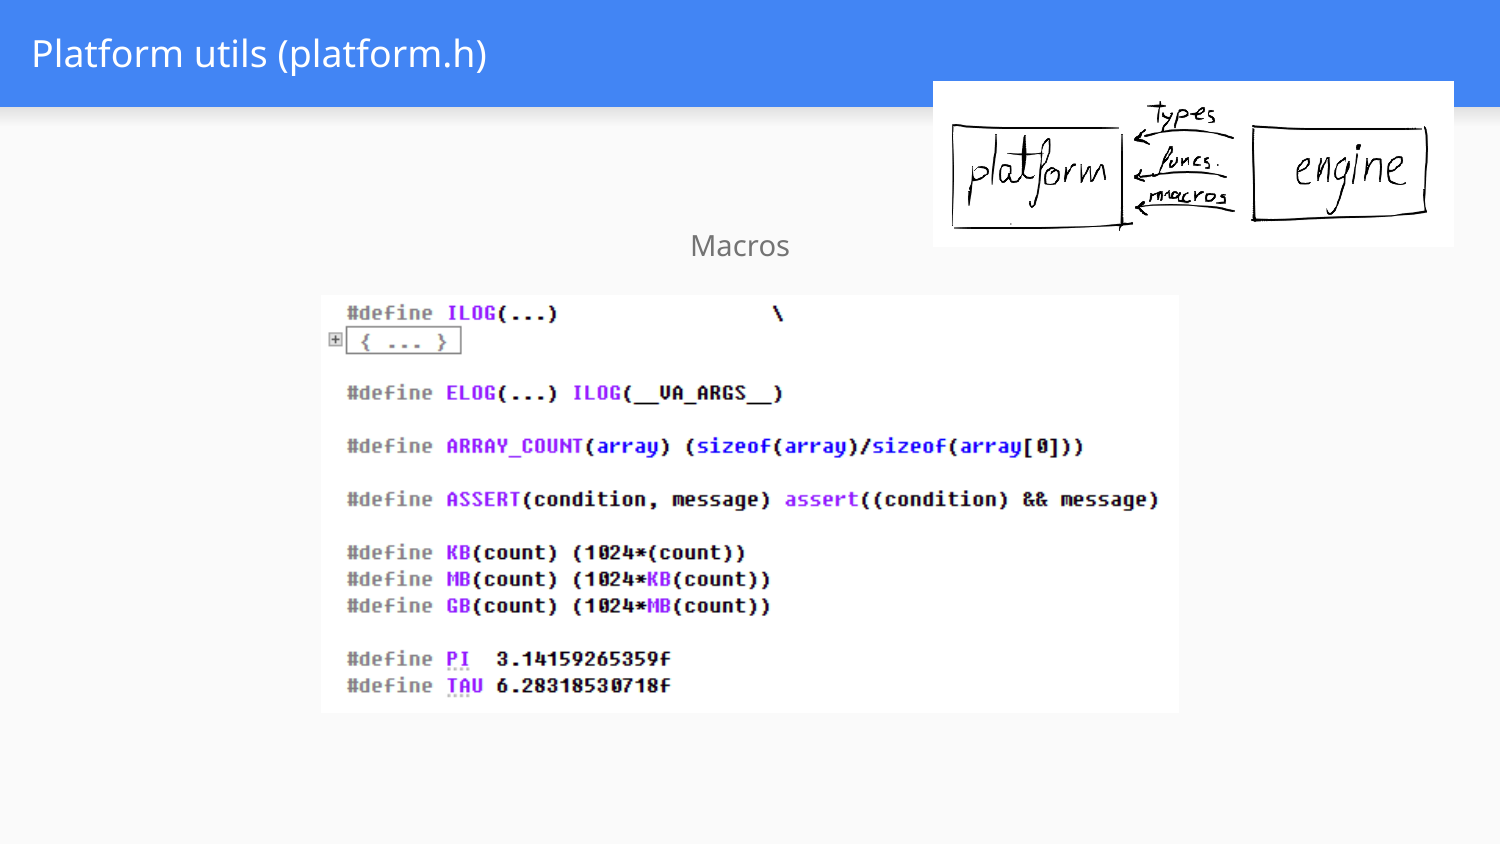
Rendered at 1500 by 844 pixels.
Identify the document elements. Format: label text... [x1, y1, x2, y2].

picture [933, 81, 1454, 247]
title Platform utils (platform.h) [16, 2, 1464, 102]
picture [321, 294, 1179, 713]
text_box Macros [409, 212, 1072, 281]
